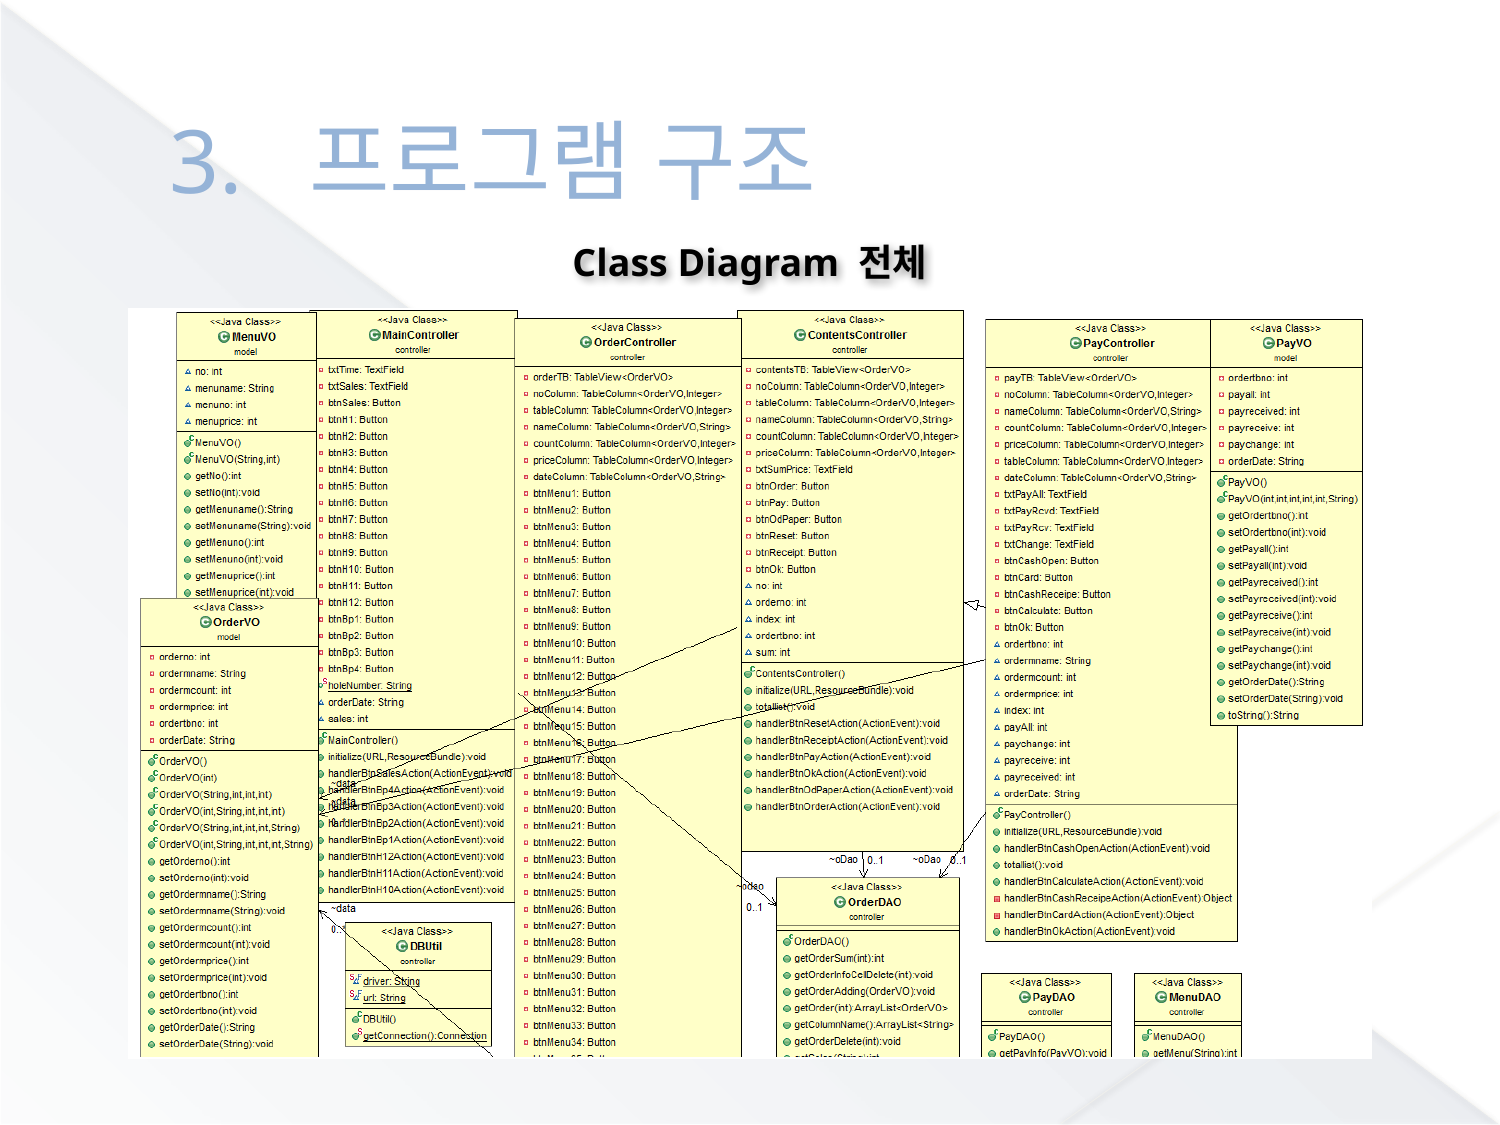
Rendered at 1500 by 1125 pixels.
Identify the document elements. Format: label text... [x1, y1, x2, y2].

title 3. 프로그램 구조 [75, 43, 1425, 274]
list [128, 308, 1372, 1060]
text_box Class Diagram 전체 [557, 231, 942, 292]
